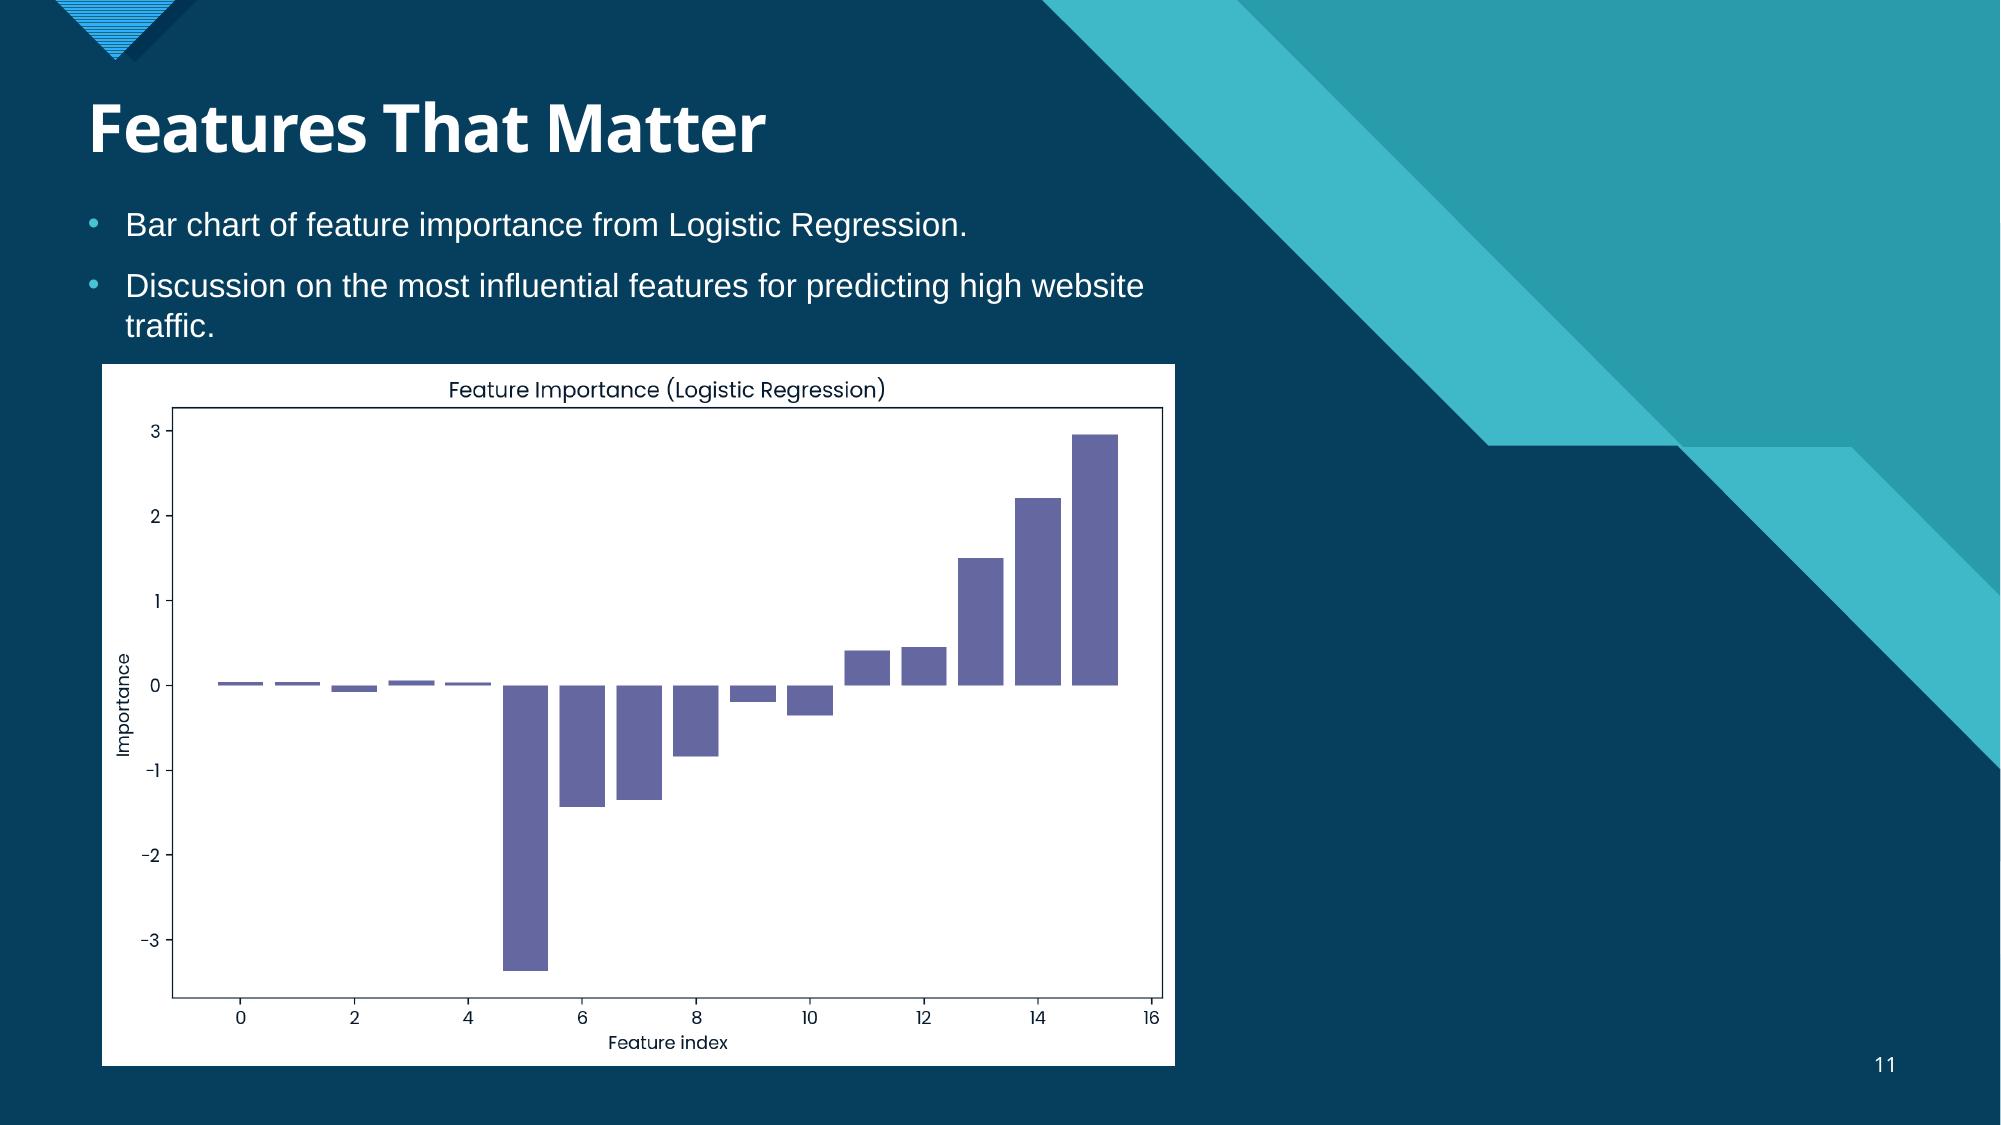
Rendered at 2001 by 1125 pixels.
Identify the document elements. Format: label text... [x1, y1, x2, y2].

list Bar chart of feature importance from Logistic Regression. Discussion on the most influential features for predicting high website traffic. [72, 196, 1175, 383]
title Features That Matter [72, 87, 1913, 176]
picture [103, 365, 1174, 1065]
slide_number 11 [1845, 1035, 1913, 1096]
